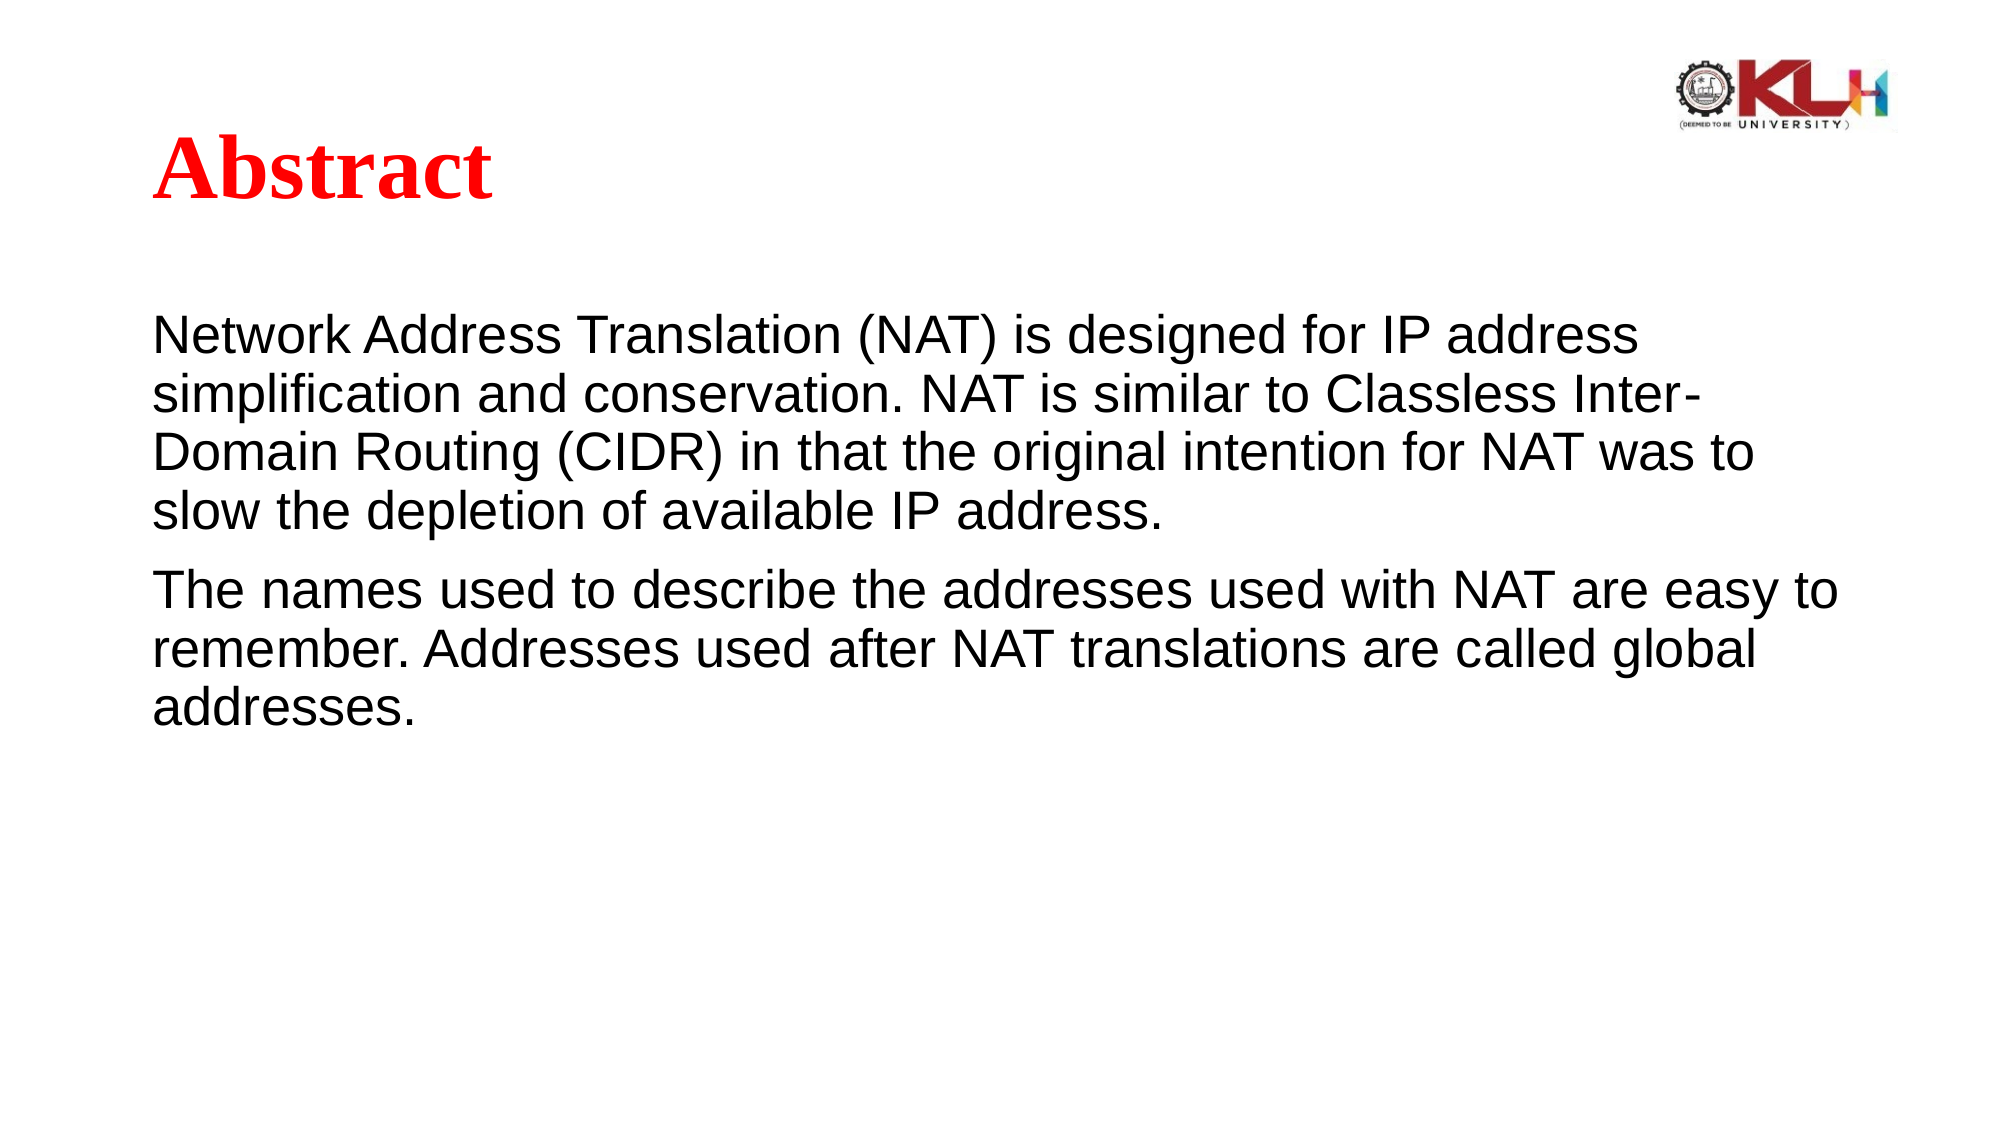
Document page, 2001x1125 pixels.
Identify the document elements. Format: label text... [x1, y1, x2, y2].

picture [1674, 59, 1900, 134]
title Abstract [137, 59, 1863, 278]
list Network Address Translation (NAT) is designed for IP address simplification and conservation. NAT is similar to Classless Inter‐Domain Routing (CIDR) in that the original intention for NAT was to slow the depletion of available IP address. The names used to describe the addresses used with NAT are easy to remember. Addresses used after NAT translations are called global addresses. [137, 299, 1863, 1014]
